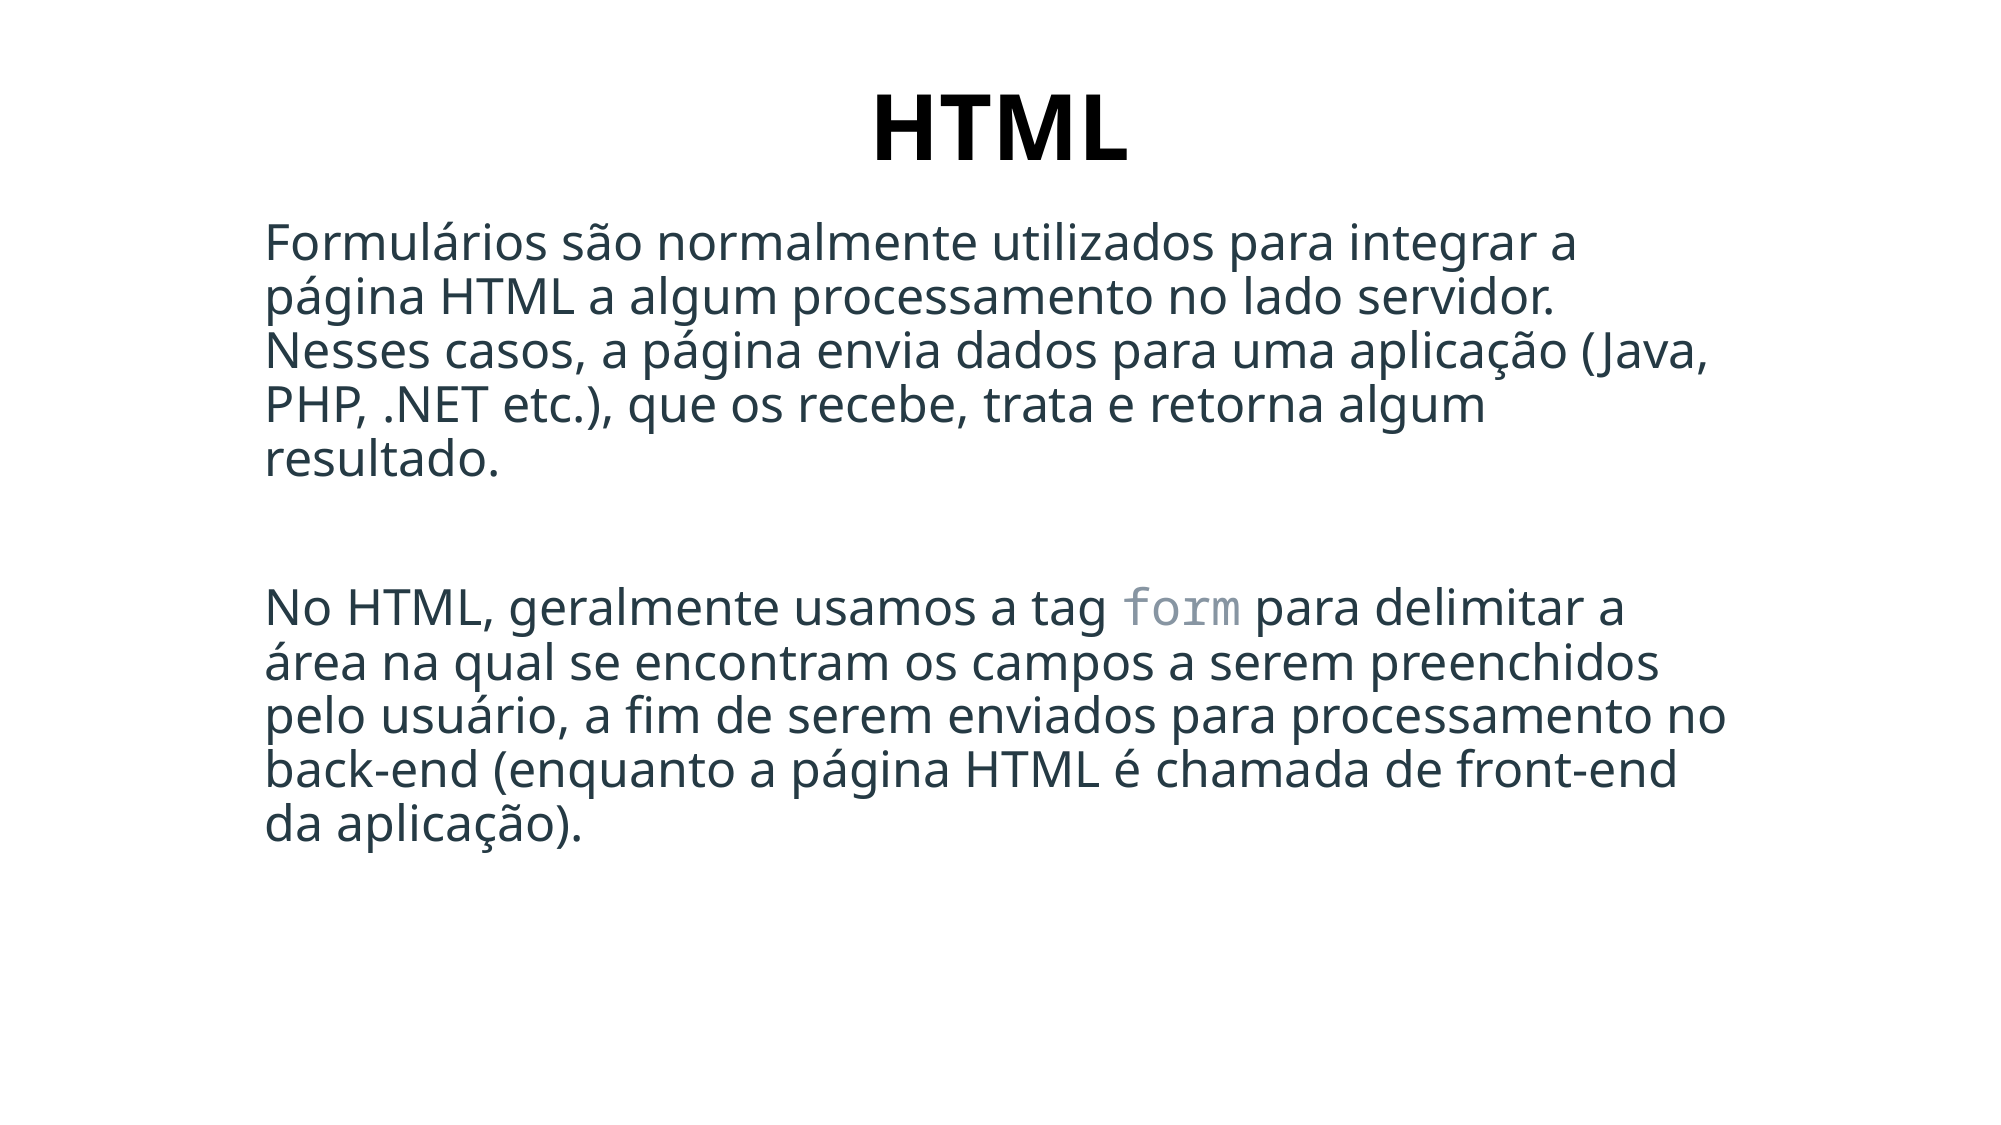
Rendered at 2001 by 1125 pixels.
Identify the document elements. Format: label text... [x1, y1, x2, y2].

title HTML [249, 64, 1750, 189]
subtitle Formulários são normalmente utilizados para integrar a página HTML a algum processamento no lado servidor. Nesses casos, a página envia dados para uma aplicação (Java, PHP, .NET etc.), que os recebe, trata e retorna algum resultado. No HTML, geralmente usamos a tag form para delimitar a área na qual se encontram os campos a serem preenchidos pelo usuário, a fim de serem enviados para processamento no back-end (enquanto a página HTML é chamada de front-end da aplicação). [249, 209, 1750, 1096]
